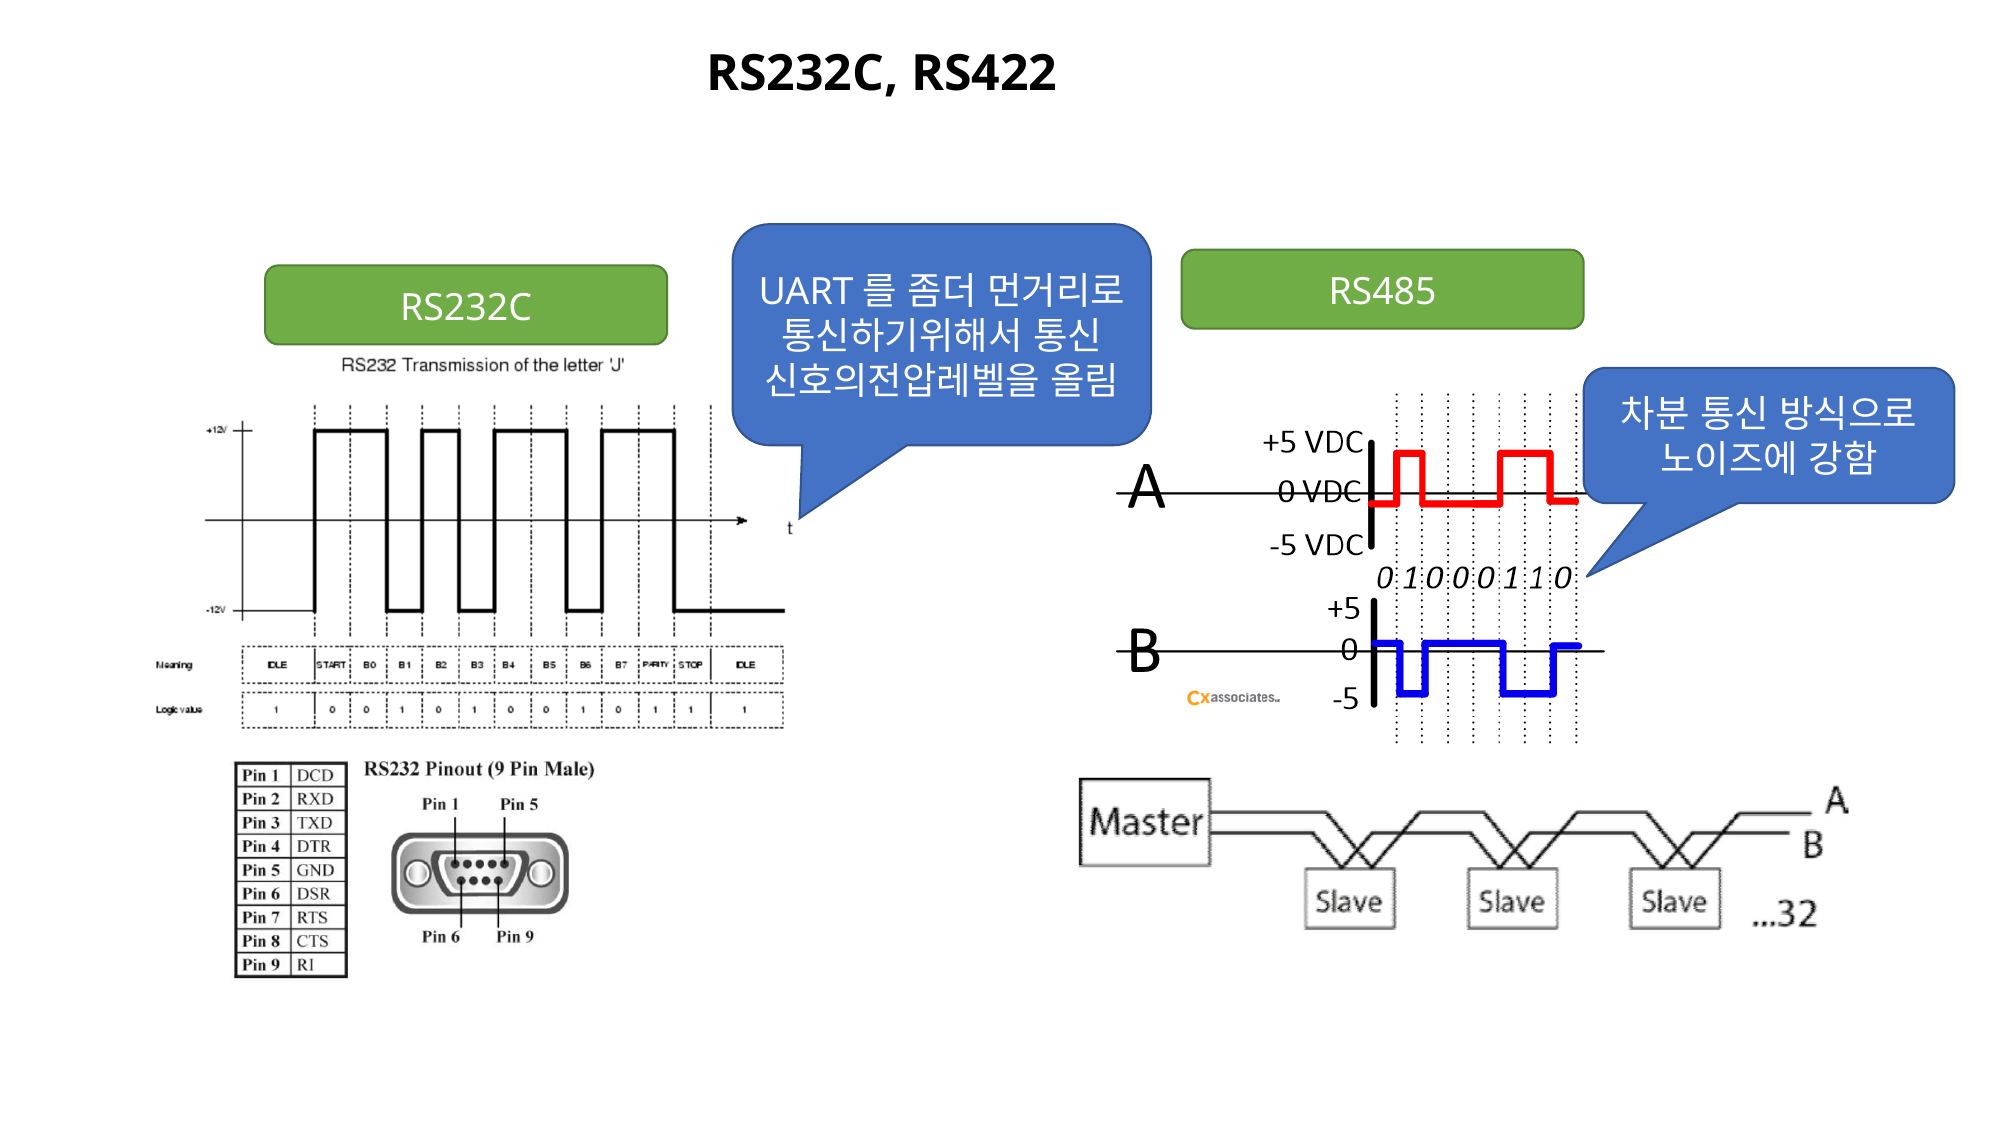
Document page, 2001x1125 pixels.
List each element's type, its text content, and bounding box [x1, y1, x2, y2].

picture [230, 755, 597, 983]
picture [1050, 384, 1888, 944]
text_box RS232C, RS422 [691, 32, 1073, 108]
text_box UART를 좀더 먼거리로 통신하기위해서 통신 신호의전압레벨을 올림 [731, 223, 1153, 518]
picture [155, 349, 803, 742]
text_box 차분 통신 방식으로 노이즈에 강함 [1583, 366, 1956, 563]
text_box RS232C [264, 264, 669, 346]
text_box RS485 [1180, 248, 1585, 330]
